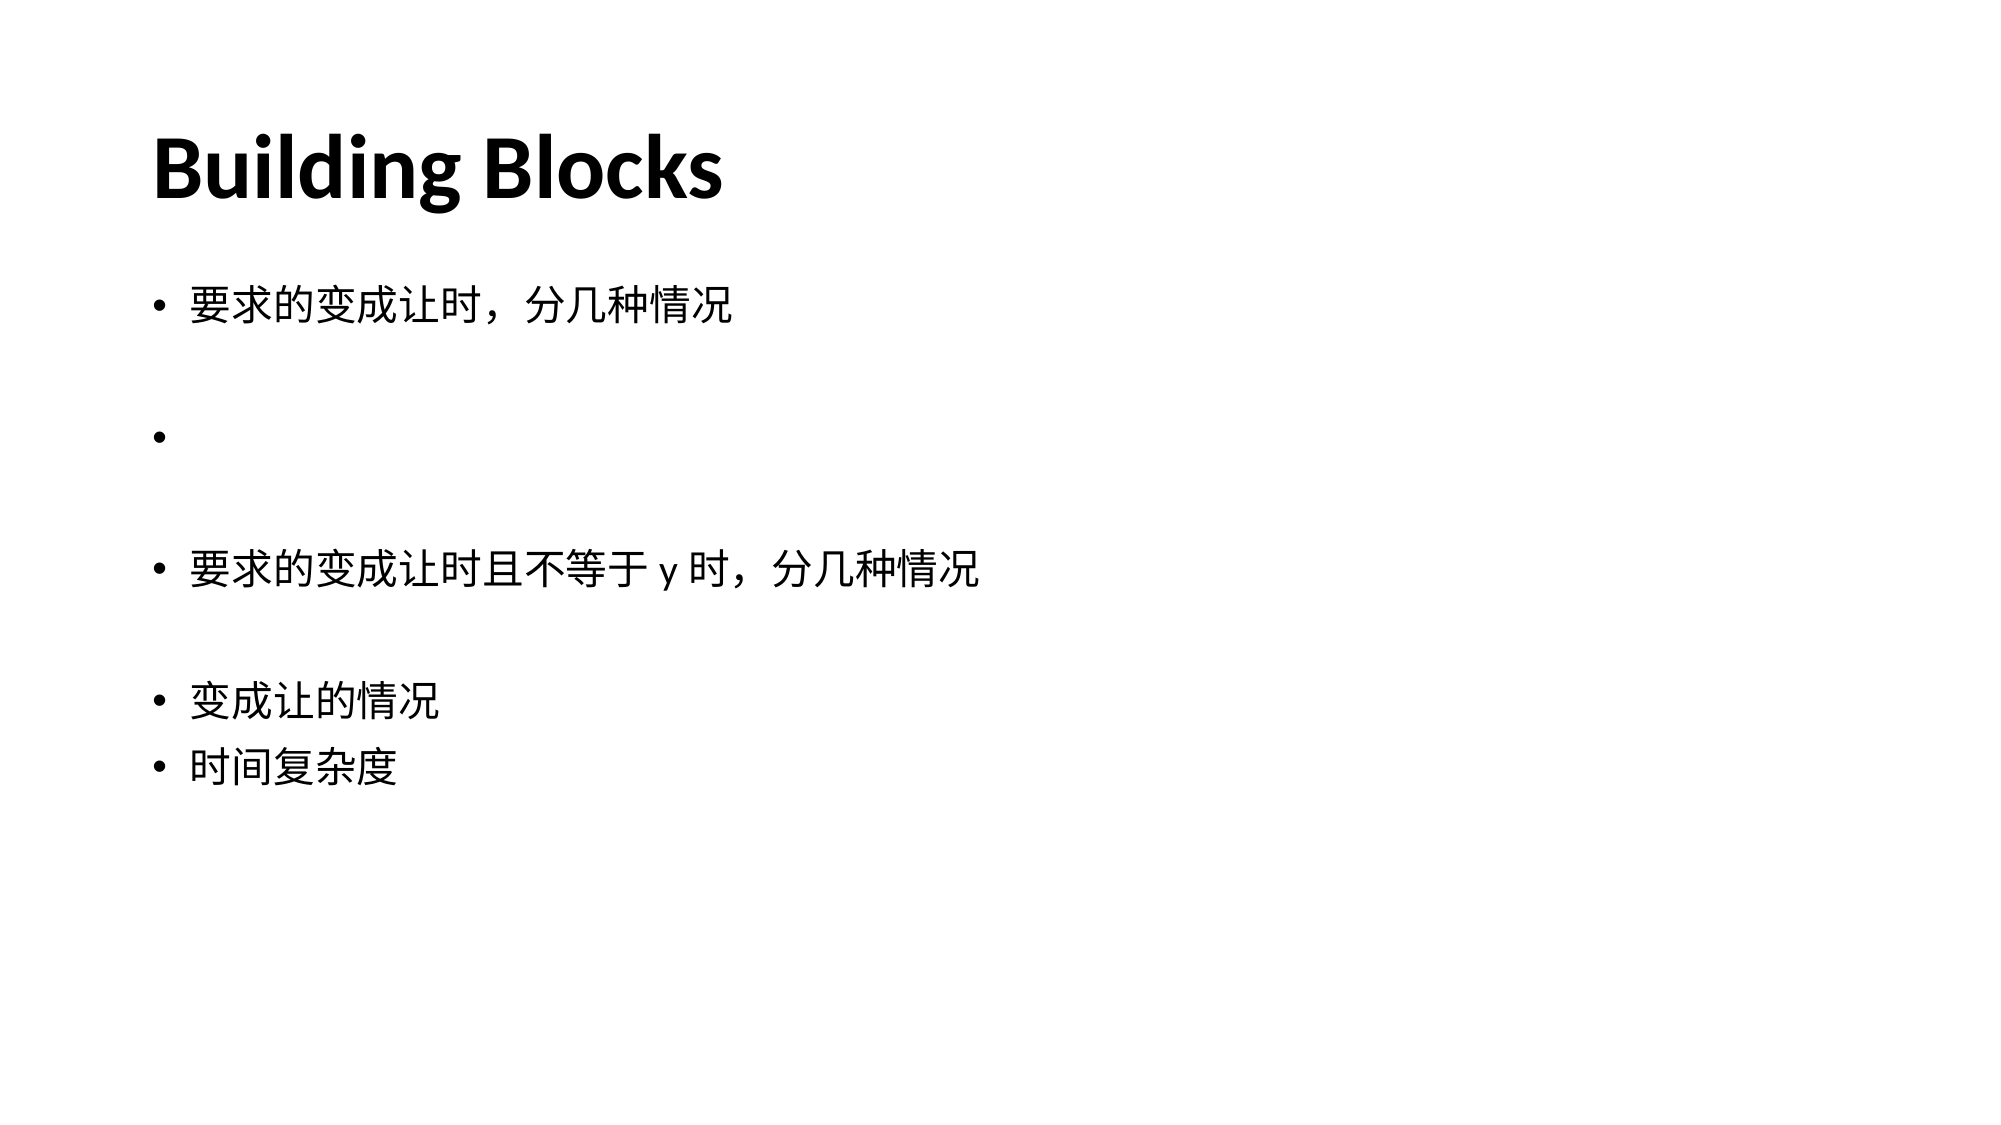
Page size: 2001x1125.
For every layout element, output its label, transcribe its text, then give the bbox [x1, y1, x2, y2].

title Building Blocks [137, 59, 1863, 278]
